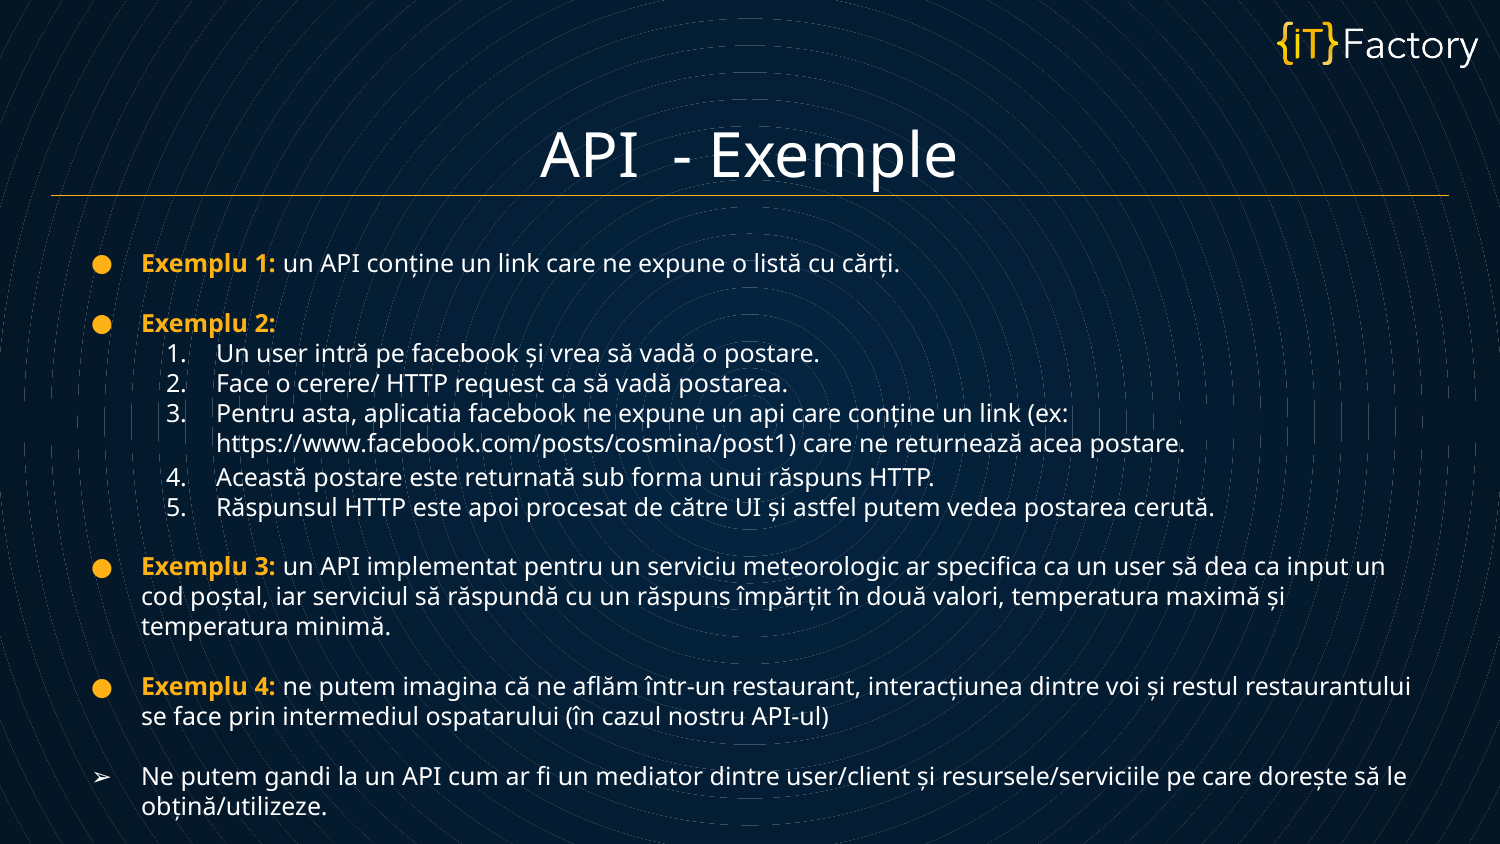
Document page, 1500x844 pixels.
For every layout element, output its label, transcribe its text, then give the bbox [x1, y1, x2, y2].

title API - Exemple [51, 105, 1449, 195]
title API - Exemple [51, 202, 1449, 206]
picture [1277, 16, 1479, 73]
text_box Exemplu 1: un API conține un link care ne expune o listă cu cărți. Exemplu 2: Un user intră pe facebook și vrea să vadă o postare. Face o cerere/ HTTP request ca să vadă postarea. Pentru asta, aplicatia facebook ne expune un api care conține un link (ex:https://www.facebook.com/posts/cosmina/post1) care ne returnează acea postare. Această postare este returnată sub forma unui răspuns HTTP. Răspunsul HTTP este apoi procesat de către UI și astfel putem vedea postarea cerută. Exemplu 3: un API implementat pentru un serviciu meteorologic ar specifica ca un user să dea ca input un cod poștal, iar serviciul să răspundă cu un răspuns împărțit în două valori, temperatura maximă și temperatura minimă. Exemplu 4: ne putem imagina că ne aflăm într-un restaurant, interacțiunea dintre voi și restul restaurantului se face prin intermediul ospatarului (în cazul nostru API-ul) Ne putem gandi la un API cum ar fi un mediator dintre user/client și resursele/serviciile pe care dorește să le obțină/utilizeze. [51, 232, 1449, 844]
